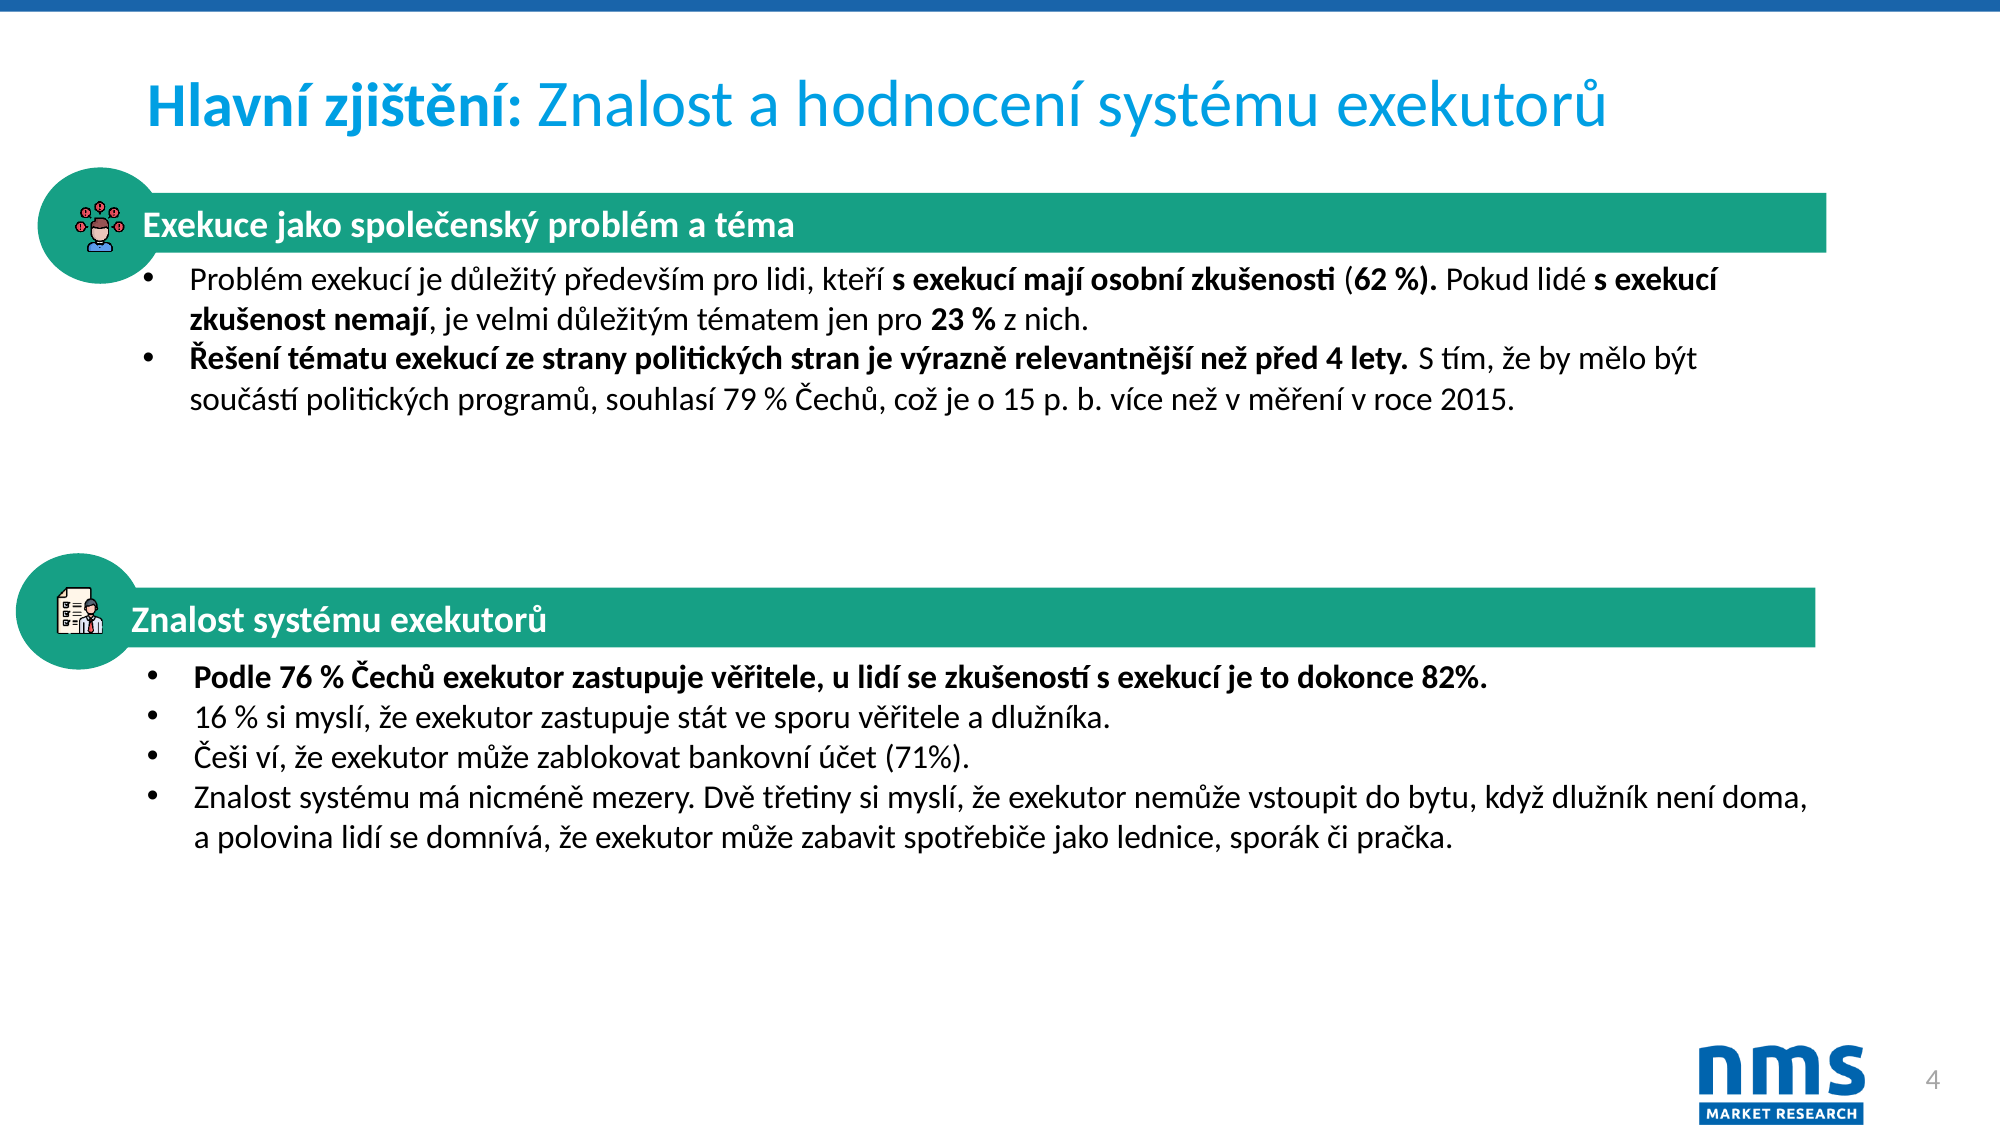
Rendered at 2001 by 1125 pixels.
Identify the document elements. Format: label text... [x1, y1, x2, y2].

text_box [13, 551, 138, 672]
text_box Znalost systému exekutorů [116, 587, 1816, 648]
picture [74, 201, 125, 252]
slide_number 4 [1866, 1048, 2000, 1109]
text_box Exekuce jako společenský problém a téma [127, 192, 1827, 253]
text_box [35, 165, 158, 286]
text_box Problém exekucí je důležitý především pro lidi, kteří s exekucí mají osobní zkušenosti (62 %). Pokud lidé s exekucí zkušenost nemají, je velmi důležitým tématem jen pro 23 % z nich. Řešení tématu exekucí ze strany politických stran je výrazně relevantnější než před 4 lety. S tím, že by mělo být součástí politických programů, souhlasí 79 % Čechů, což je o 15 p. b. více než v měření v roce 2015. [127, 253, 1827, 424]
text_box Podle 76 % Čechů exekutor zastupuje věřitele, u lidí se zkušeností s exekucí je to dokonce 82%. 16 % si myslí, že exekutor zastupuje stát ve sporu věřitele a dlužníka. Češi ví, že exekutor může zablokovat bankovní účet (71%). Znalost systému má nicméně mezery. Dvě třetiny si myslí, že exekutor nemůže vstoupit do bytu, když dlužník není doma, a polovina lidí se domnívá, že exekutor může zabavit spotřebiče jako lednice, sporák či pračka. [132, 648, 1831, 903]
text_box Hlavní zjištění: Znalost a hodnocení systému exekutorů [0, 60, 1733, 139]
picture [1699, 1045, 1865, 1125]
picture [56, 587, 103, 634]
